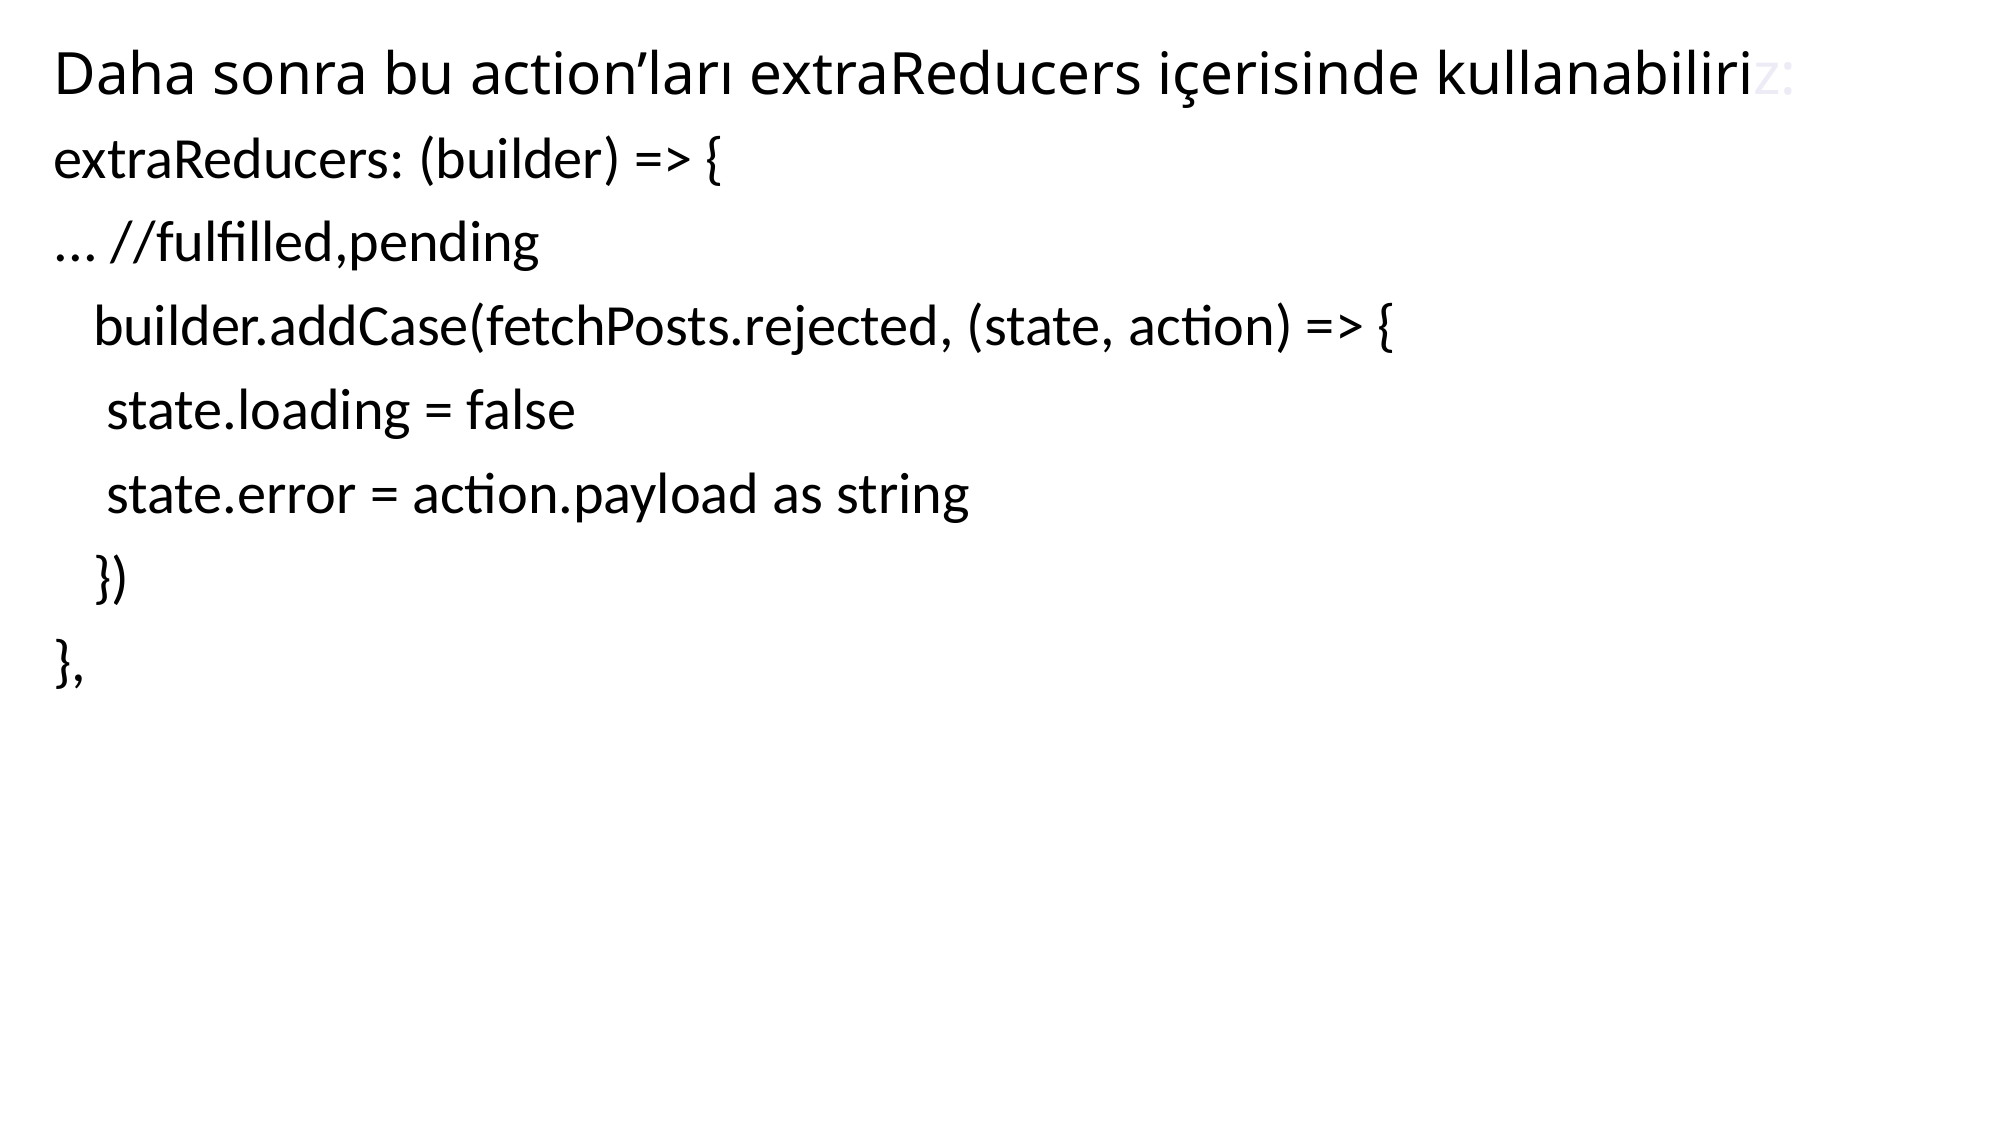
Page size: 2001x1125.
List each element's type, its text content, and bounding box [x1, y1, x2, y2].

list Daha sonra bu action’ları extraReducers içerisinde kullanabiliriz: extraReducers: (builder) => { ... //fulfilled,pending builder.addCase(fetchPosts.rejected, (state, action) => { state.loading = false state.error = action.payload as string }) }, [38, 36, 1977, 1079]
